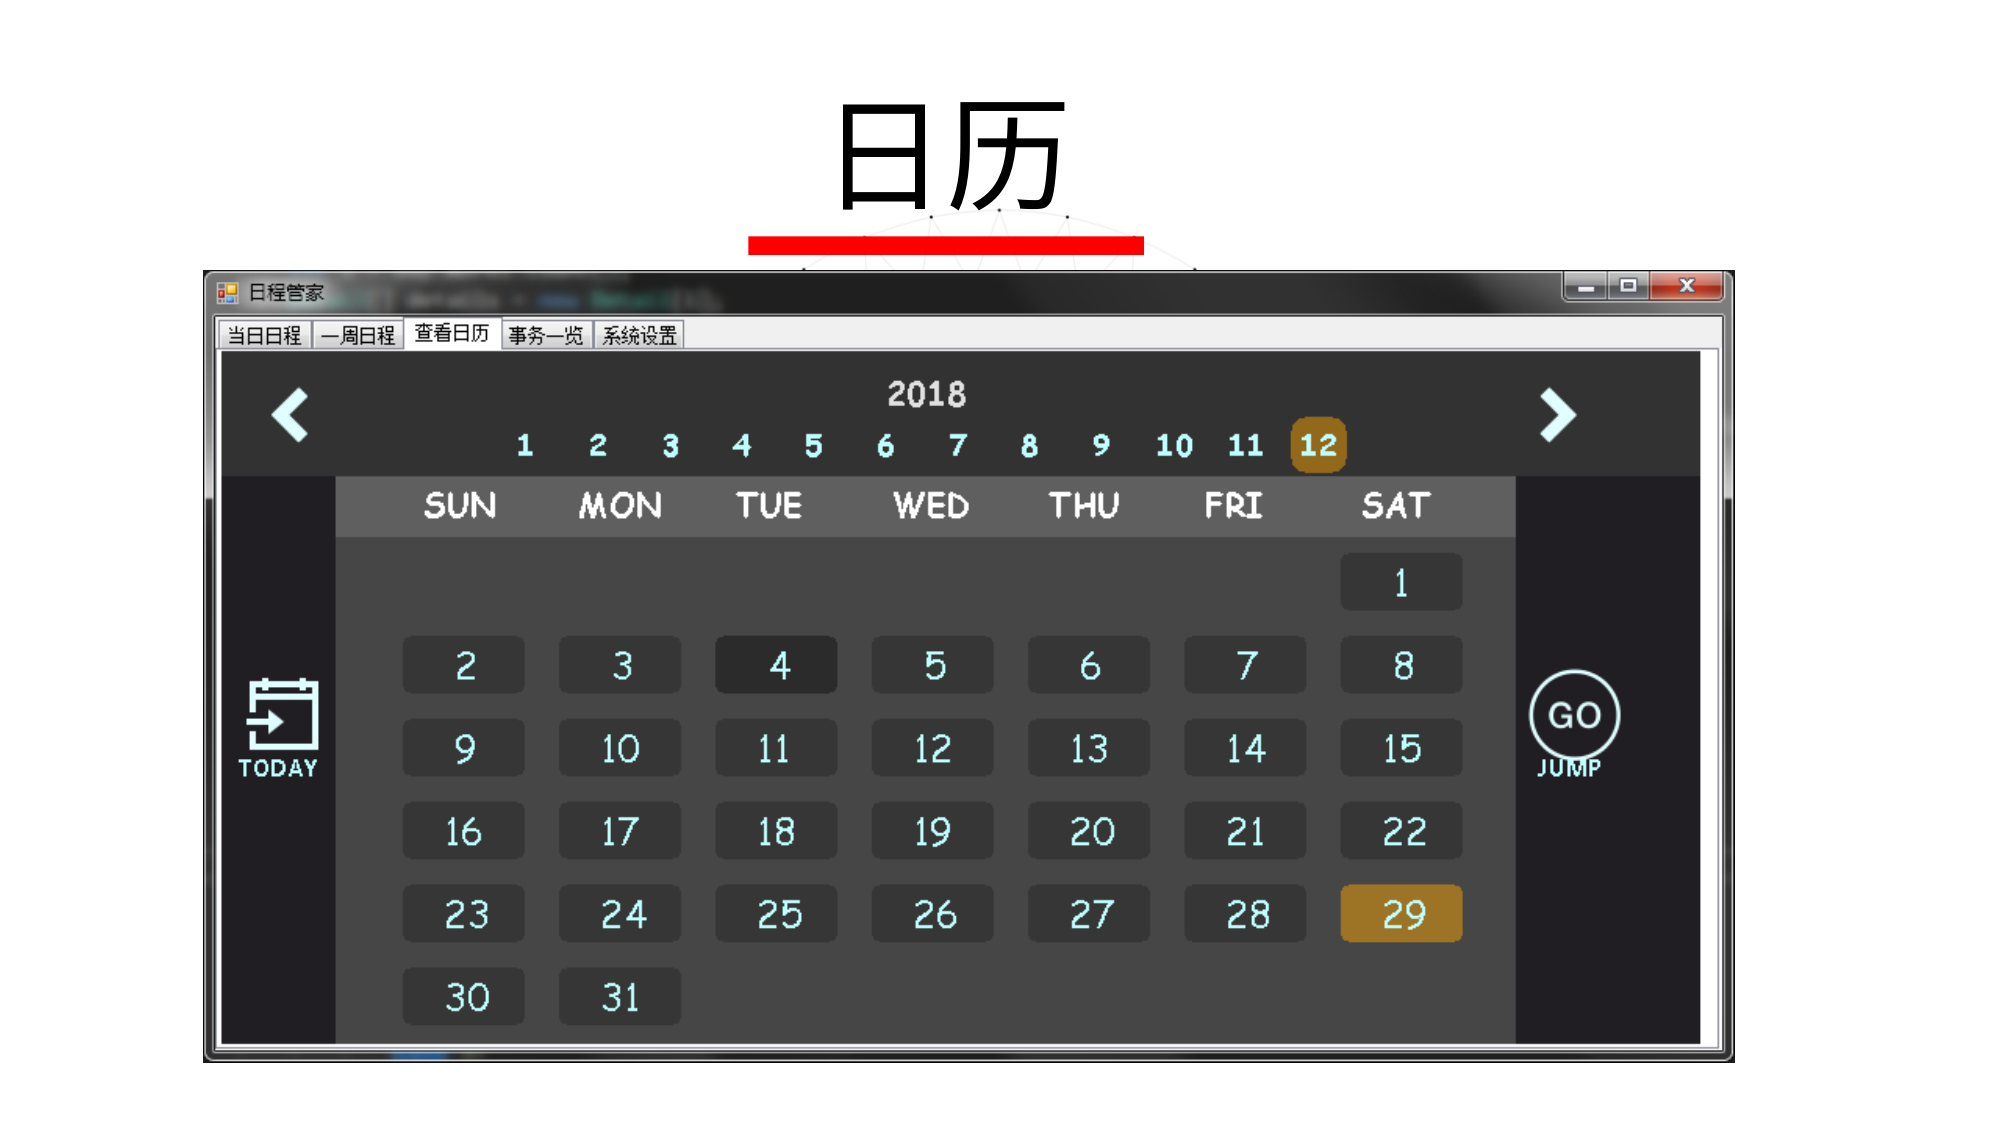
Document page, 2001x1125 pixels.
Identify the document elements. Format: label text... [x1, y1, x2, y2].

text_box [747, 235, 1145, 256]
picture [203, 235, 1735, 1063]
text_box 日历 [591, 24, 1301, 235]
